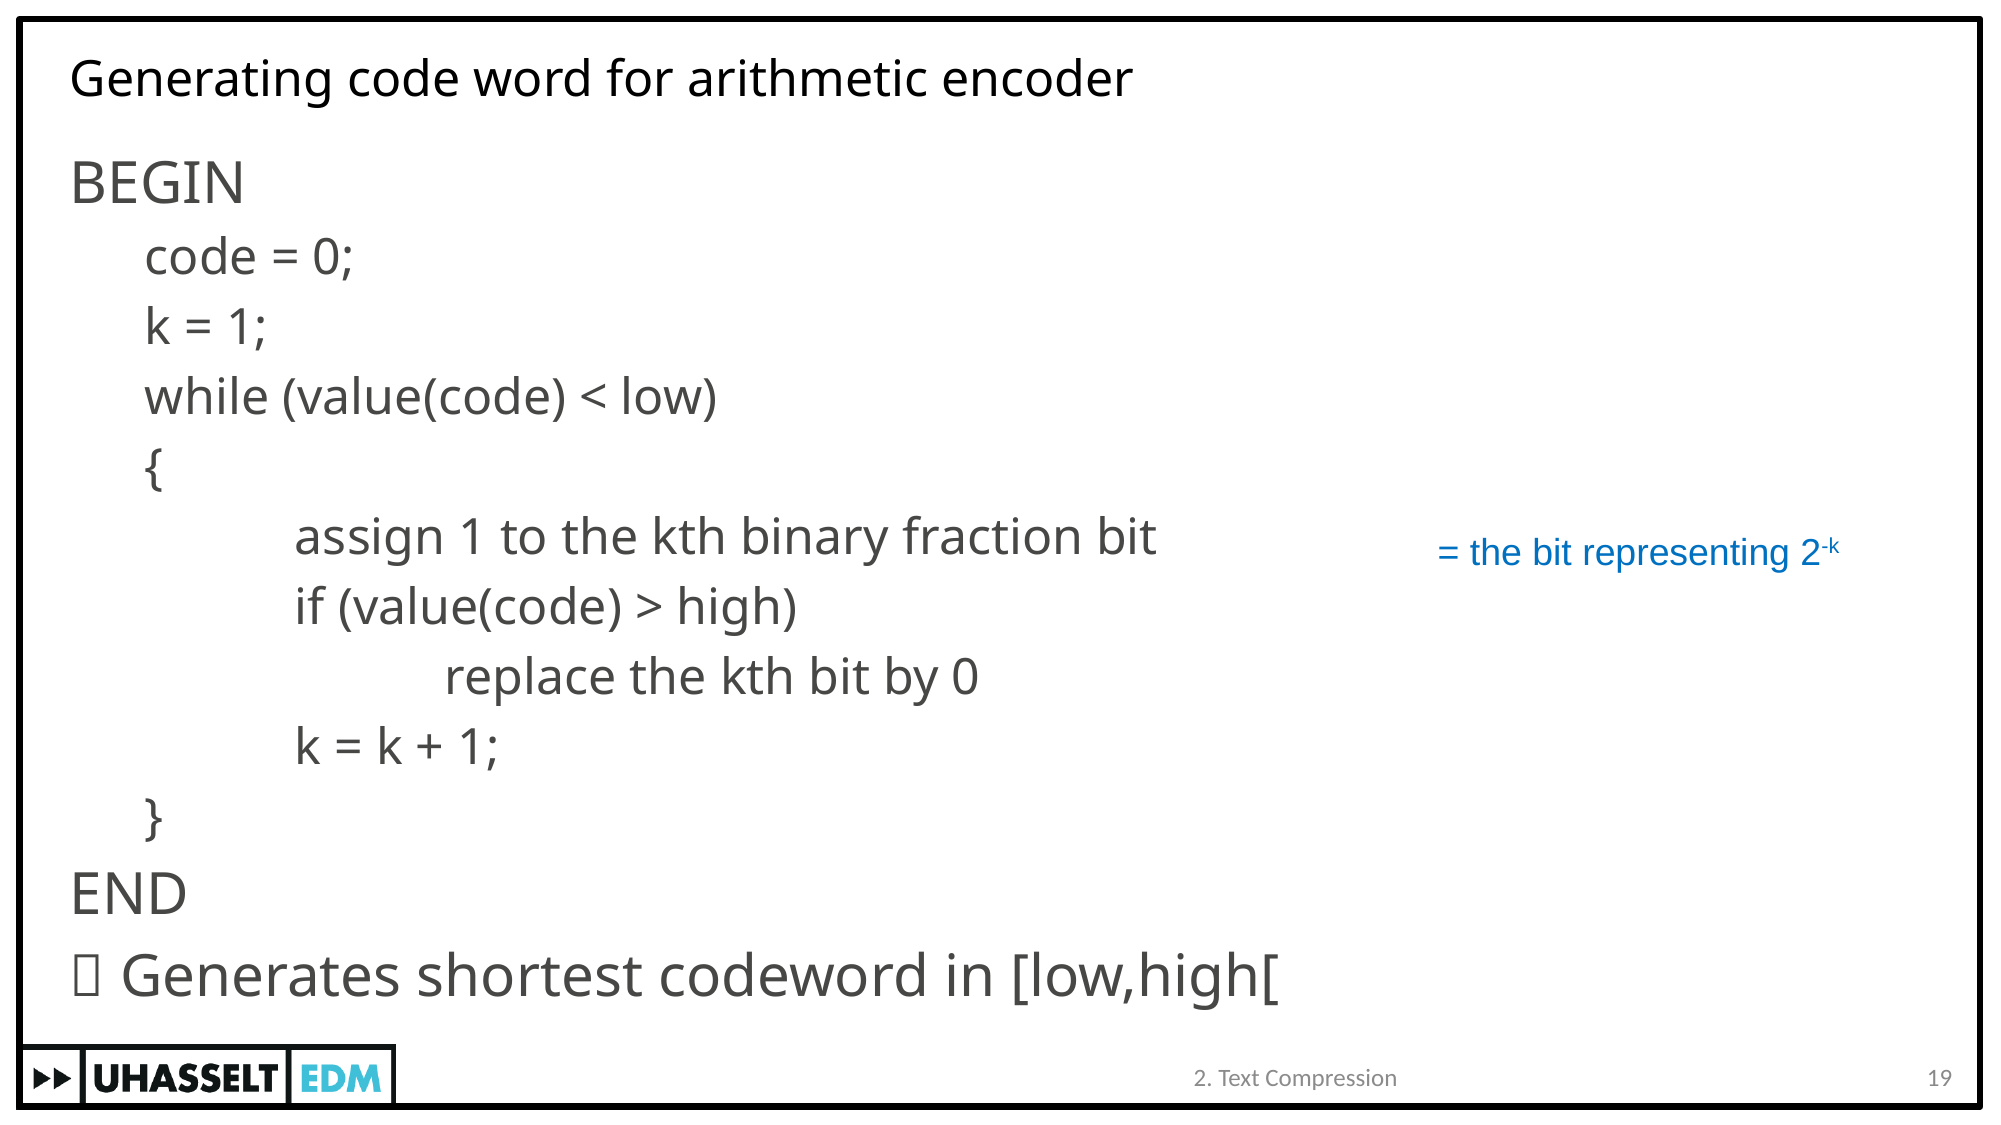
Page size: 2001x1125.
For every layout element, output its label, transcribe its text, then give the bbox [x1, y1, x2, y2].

text_box = the bit representing 2-k [1422, 520, 1886, 581]
picture [23, 1044, 396, 1103]
title Generating code word for arithmetic encoder [55, 30, 1945, 122]
slide_number 19 [1802, 1047, 1968, 1107]
list BEGIN code = 0; k = 1; while (value(code) < low) { assign 1 to the kth binary fraction bit if (value(code) > high) replace the kth bit by 0 k = k + 1; } END  Generates shortest codeword in [low,high[ [55, 137, 1945, 965]
footer 2. Text Compression [807, 1046, 1784, 1107]
